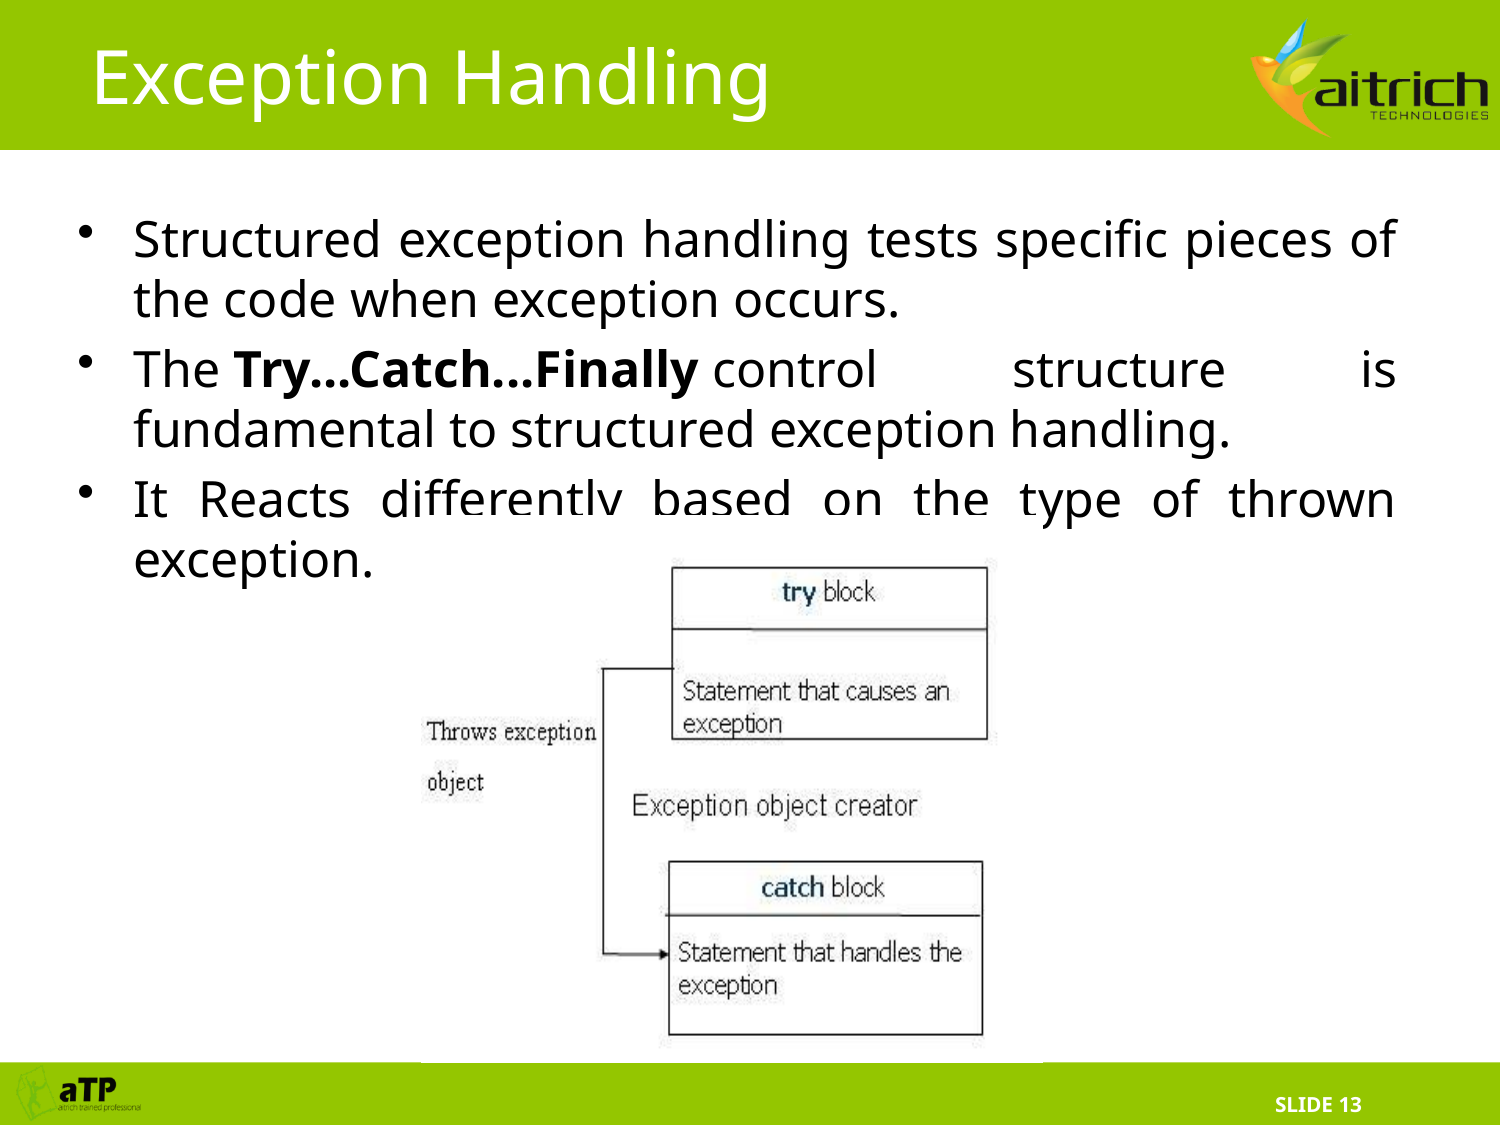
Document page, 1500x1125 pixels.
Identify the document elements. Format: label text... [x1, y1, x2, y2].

picture [421, 515, 1043, 1063]
picture [12, 1061, 145, 1125]
list Structured exception handling tests specific pieces of the code when exception occurs. The Try...Catch...Finally control structure is fundamental to structured exception handling. It Reacts differently based on the type of thrown exception. [62, 199, 1413, 1013]
picture [1351, 17, 1488, 138]
title Exception Handling [74, 0, 1351, 151]
